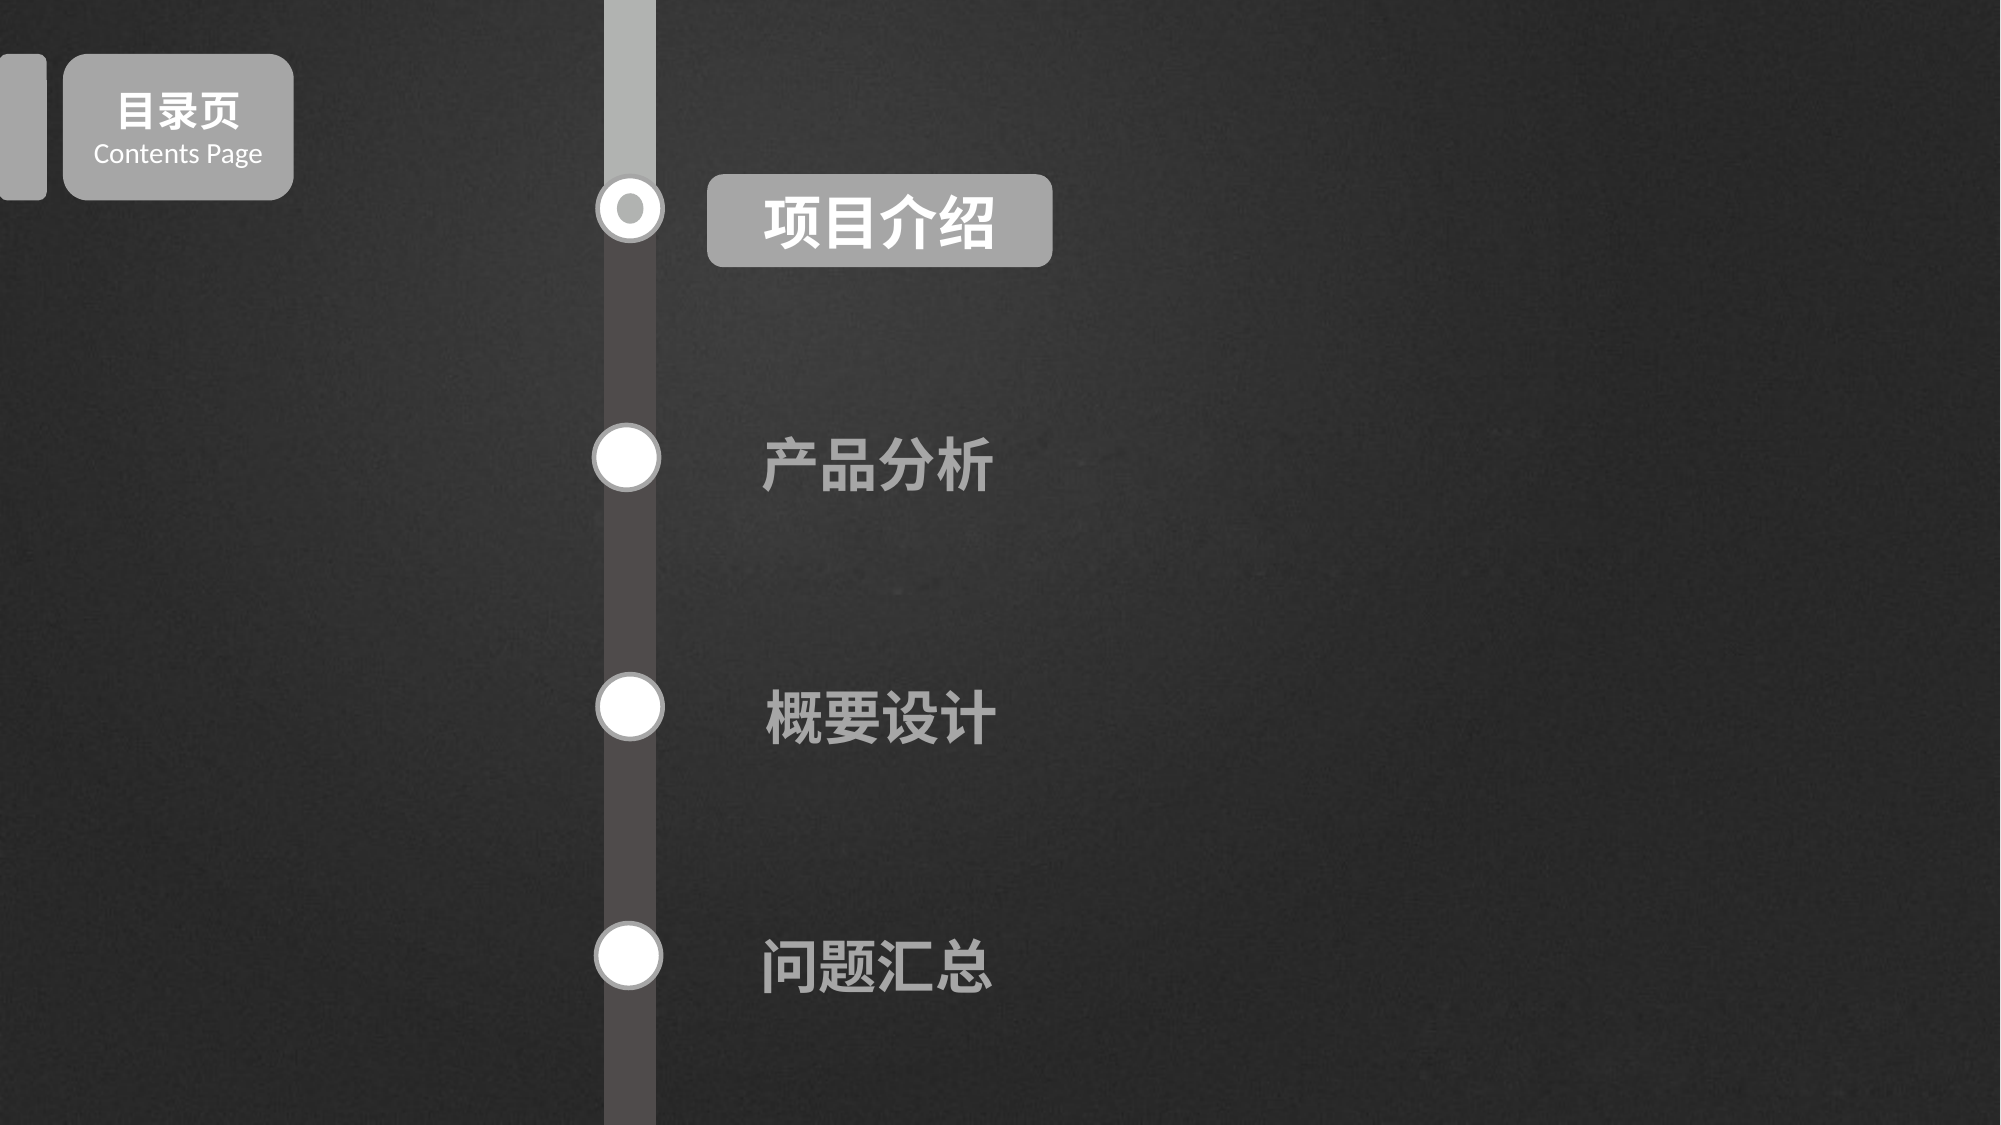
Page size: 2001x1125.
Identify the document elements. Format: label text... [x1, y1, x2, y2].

text_box [604, 0, 656, 186]
text_box 项目介绍 [707, 174, 1053, 268]
text_box [596, 673, 664, 741]
text_box [604, 977, 656, 1125]
text_box [0, 53, 47, 201]
text_box [604, 476, 656, 684]
text_box [604, 231, 656, 439]
text_box 项目介绍 [706, 178, 712, 264]
text_box [595, 922, 663, 989]
text_box 产品分析 [703, 421, 1053, 506]
text_box 问题汇总 [705, 923, 1048, 1008]
text_box [592, 423, 661, 491]
text_box 概要设计 [705, 673, 1057, 759]
text_box [604, 729, 656, 934]
text_box 目录页 Contents Page [62, 53, 294, 201]
text_box [616, 193, 644, 224]
picture [0, 0, 604, 1125]
picture [656, 0, 2001, 1125]
text_box 项目介绍 [1048, 178, 1055, 264]
text_box [596, 174, 664, 242]
